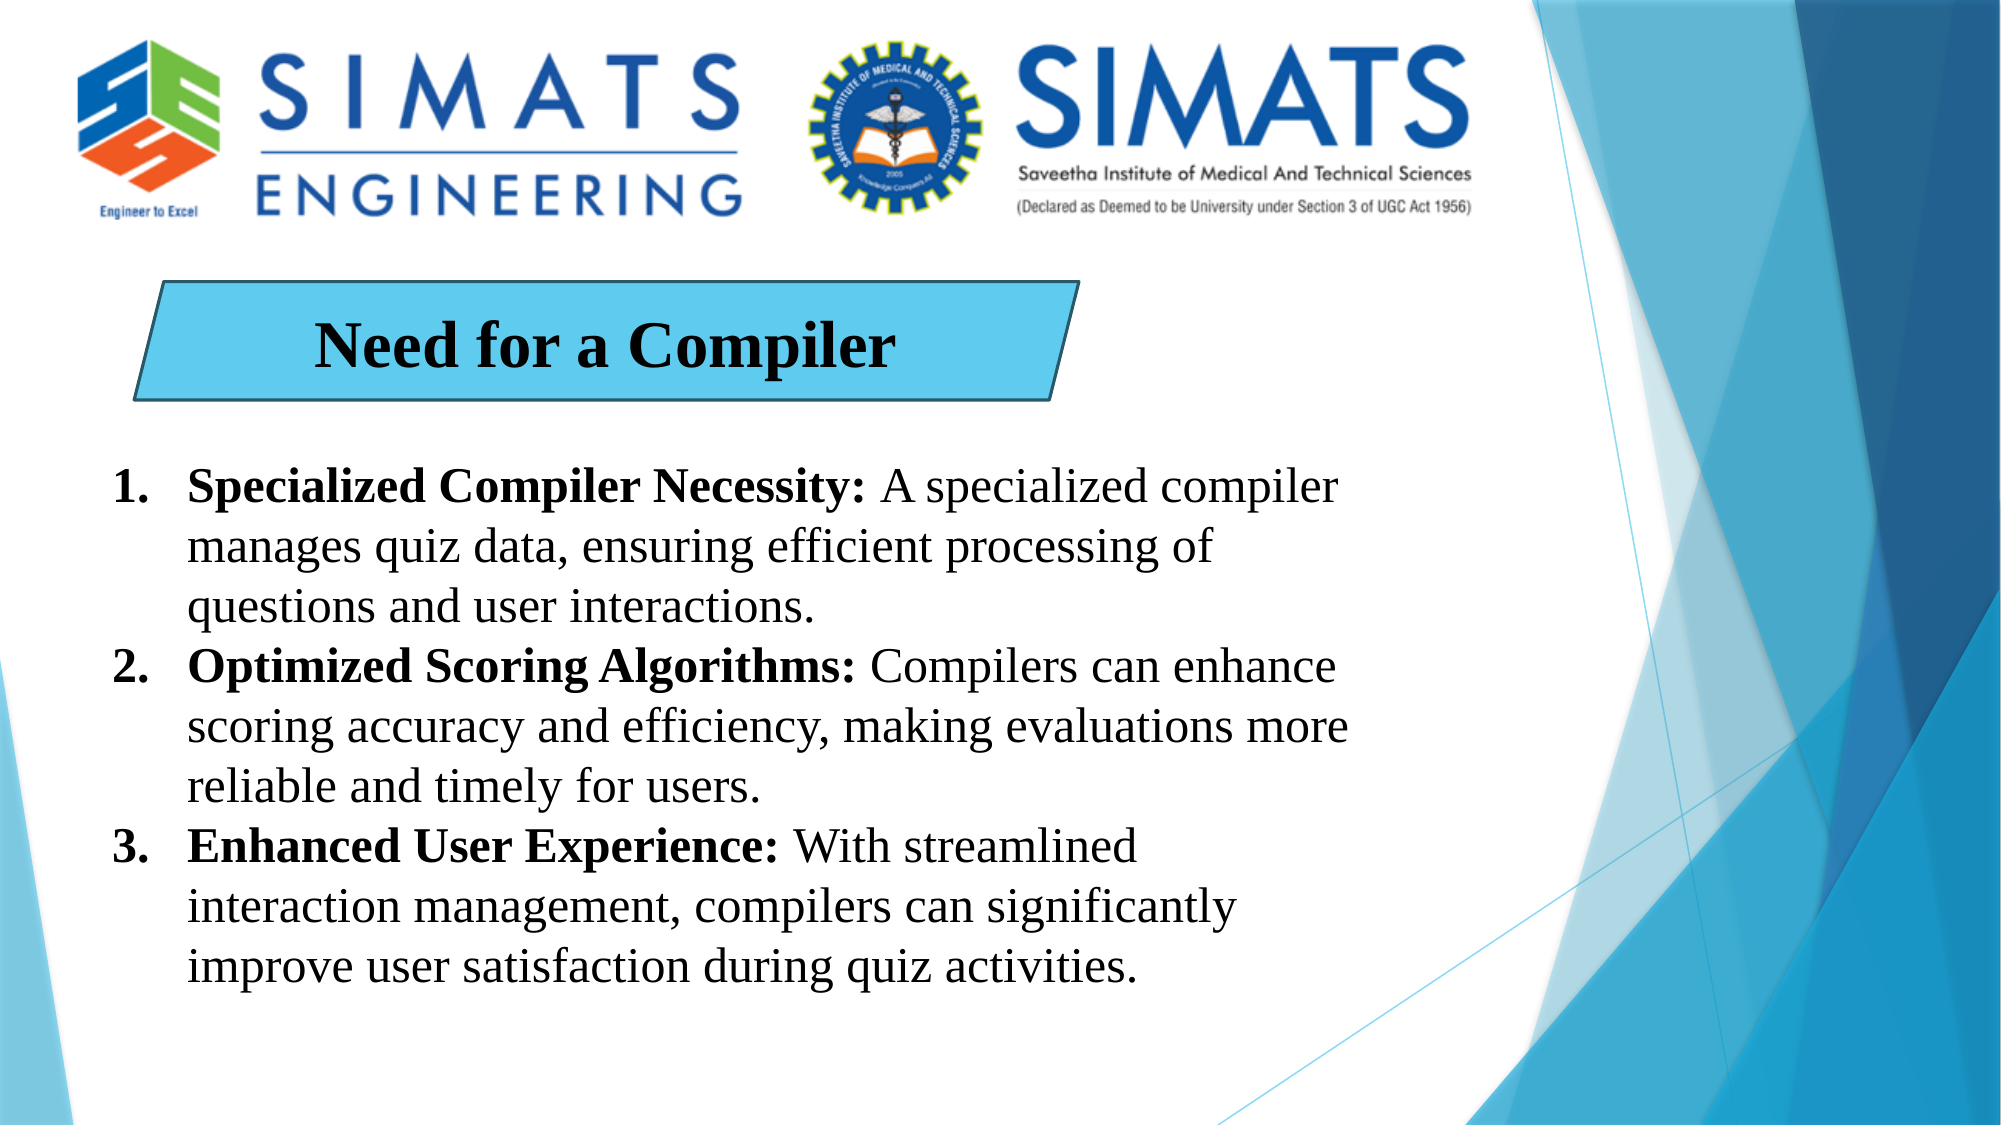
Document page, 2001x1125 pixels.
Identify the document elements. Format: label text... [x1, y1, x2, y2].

picture [58, 31, 1491, 238]
text_box Need for a Compiler [132, 280, 1081, 402]
text_box Specialized Compiler Necessity: A specialized compiler manages quiz data, ensuring efficient processing of questions and user interactions. Optimized Scoring Algorithms: Compilers can enhance scoring accuracy and efficiency, making evaluations more reliable and timely for users. Enhanced User Experience: With streamlined interaction management, compilers can significantly improve user satisfaction during quiz activities. [97, 444, 1376, 1000]
